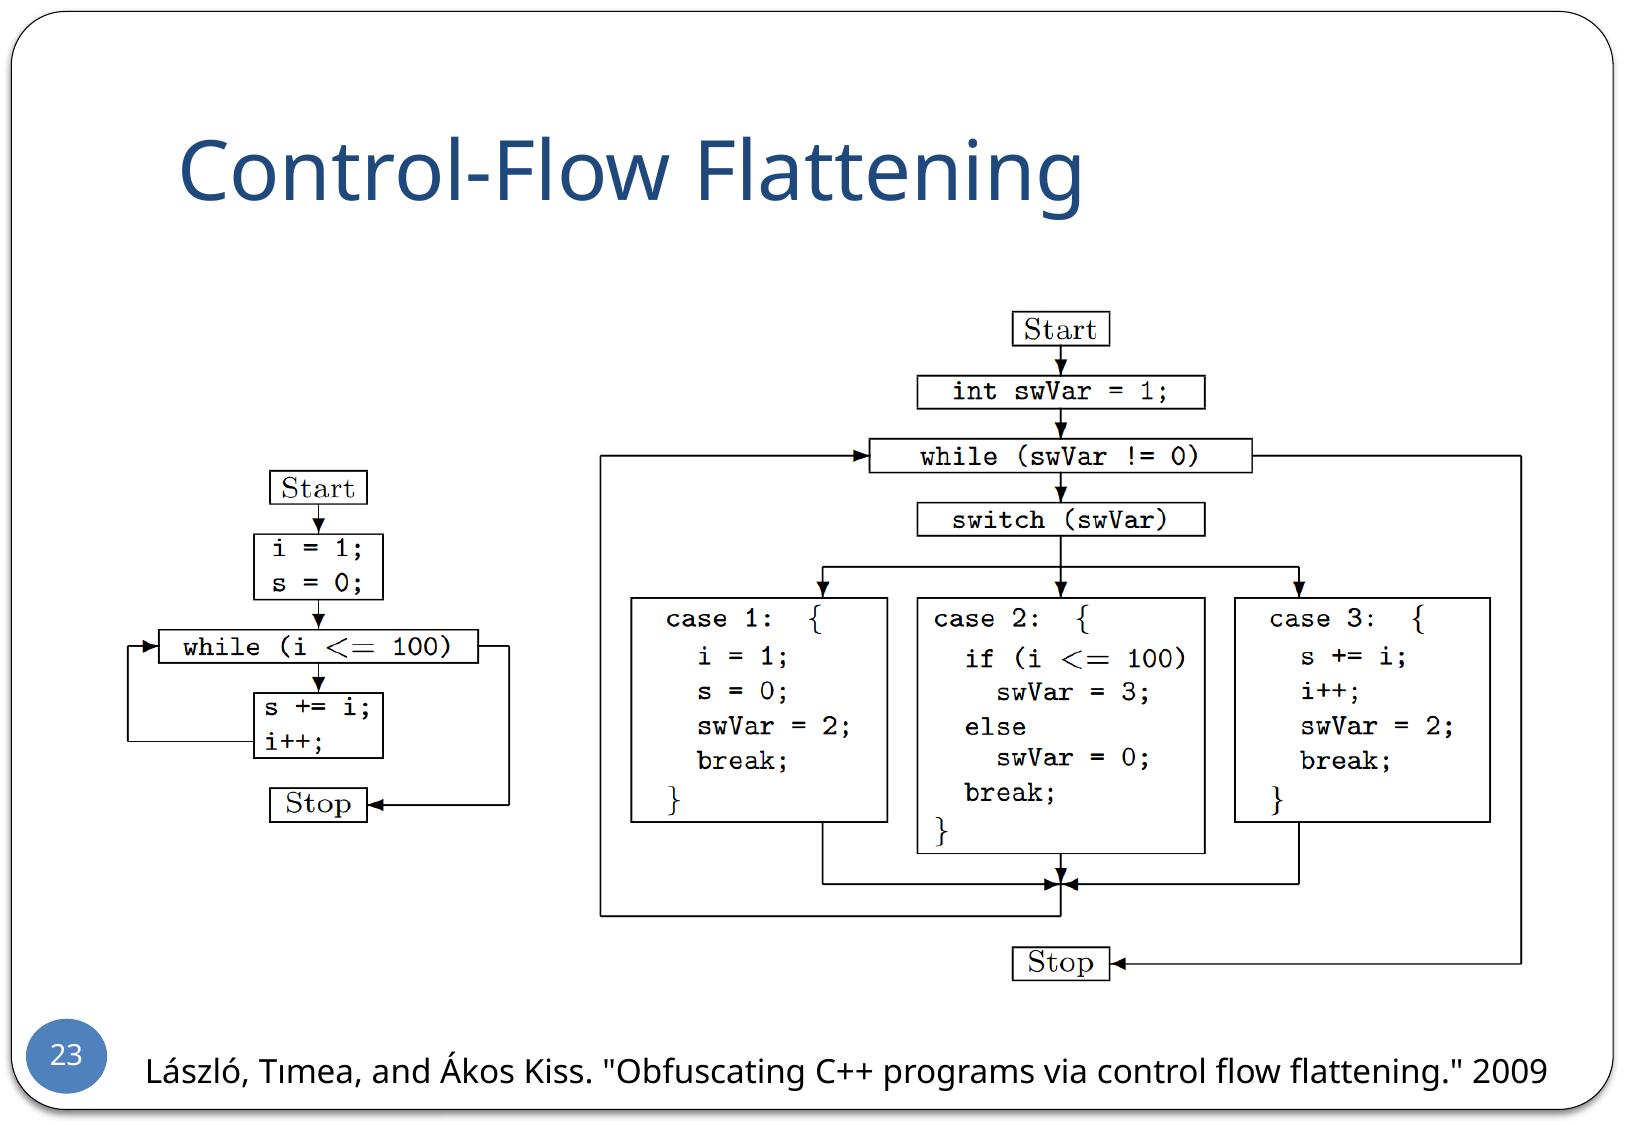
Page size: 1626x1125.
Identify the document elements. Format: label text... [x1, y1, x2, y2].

slide_number 23 [25, 1018, 108, 1094]
text_box László, Tımea, and Ákos Kiss. "Obfuscating C++ programs via control flow flattening." 2009 [130, 1042, 1612, 1098]
title Control-Flow Flattening [162, 45, 1544, 233]
picture [96, 288, 1571, 987]
